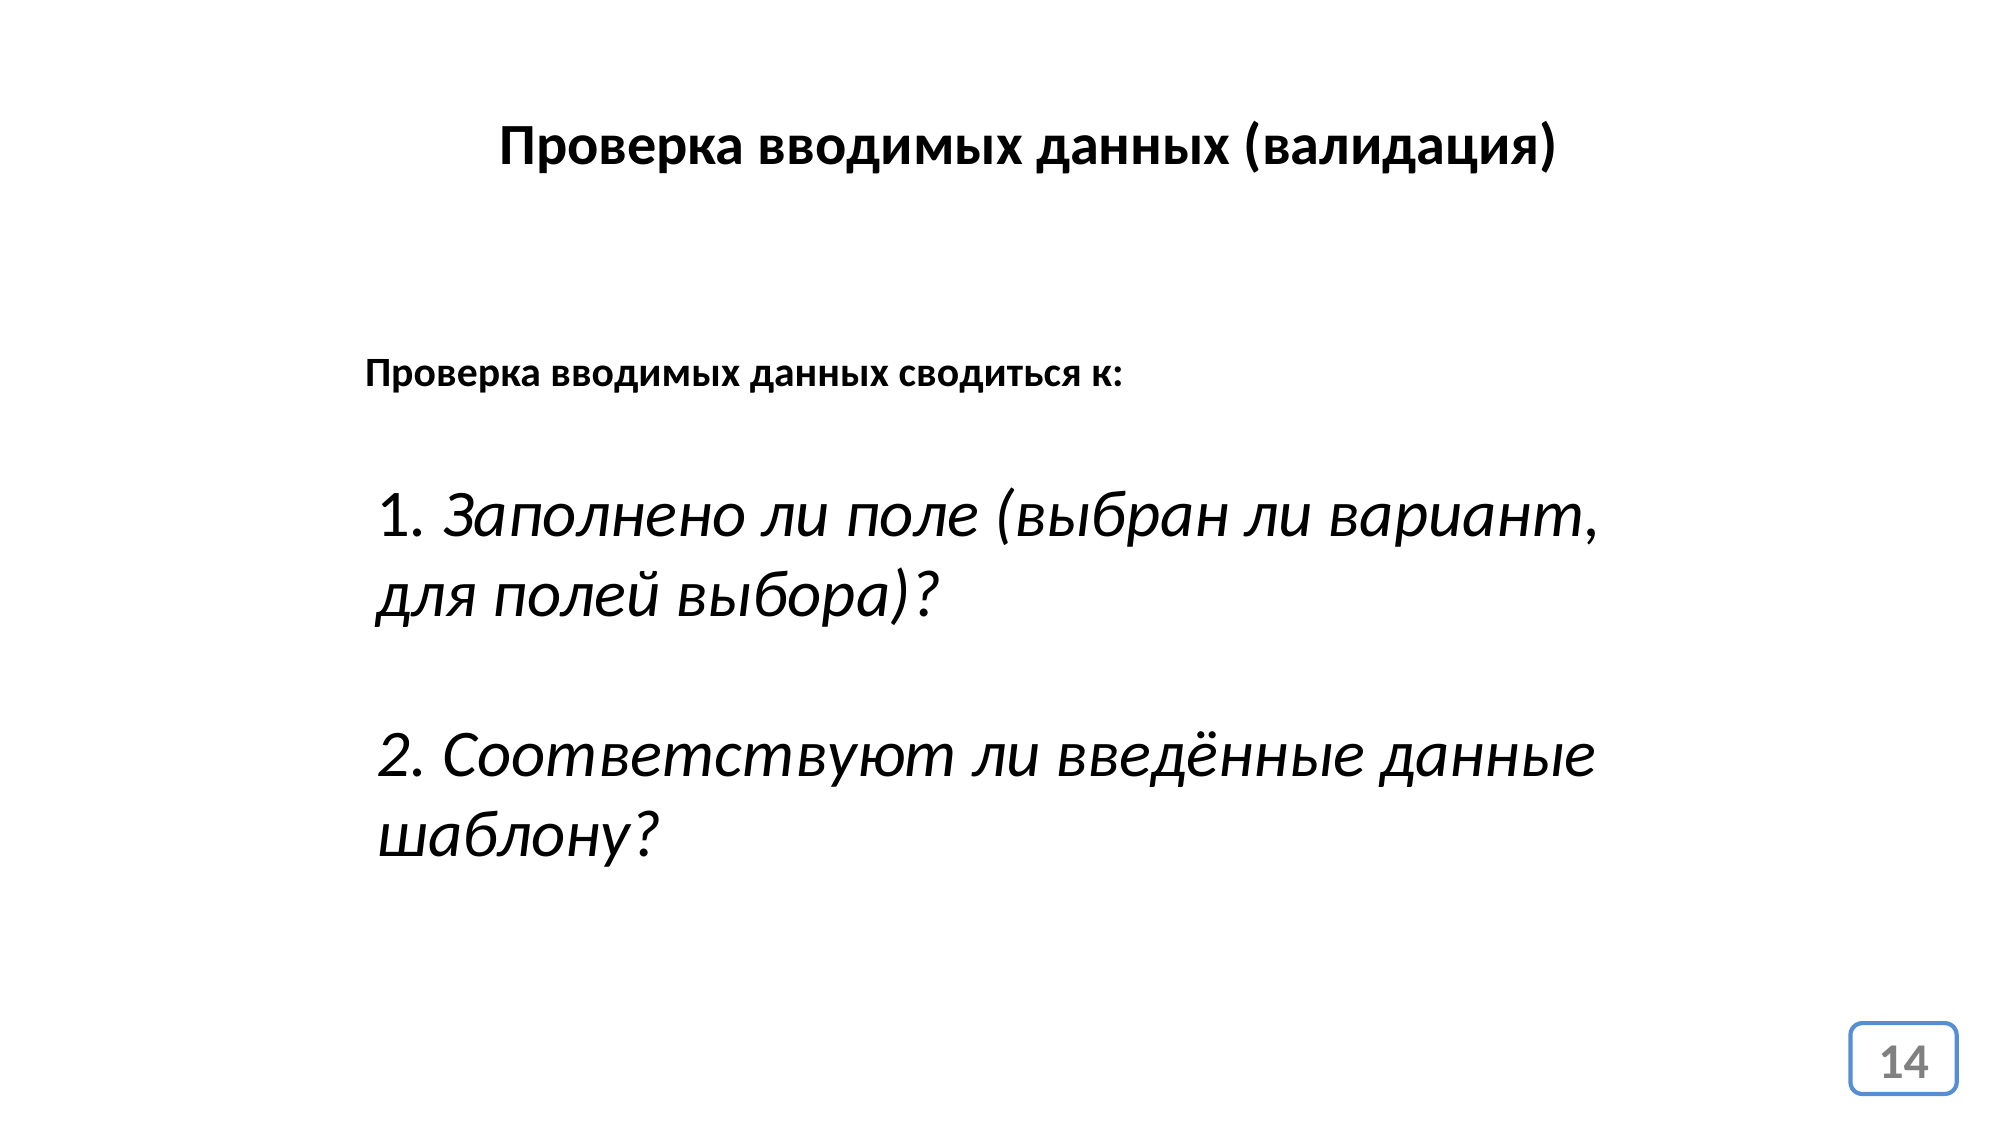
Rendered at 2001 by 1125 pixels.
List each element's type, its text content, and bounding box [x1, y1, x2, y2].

text_box Проверка вводимых данных (валидация) [484, 98, 1574, 184]
text_box 1. Заполнено ли поле (выбран ли вариант, для полей выбора)? 2. Соответствуют ли введённые данные шаблону? [362, 462, 1626, 877]
text_box Проверка вводимых данных сводиться к: [350, 337, 1591, 403]
text_box 14 [1848, 1021, 1959, 1097]
